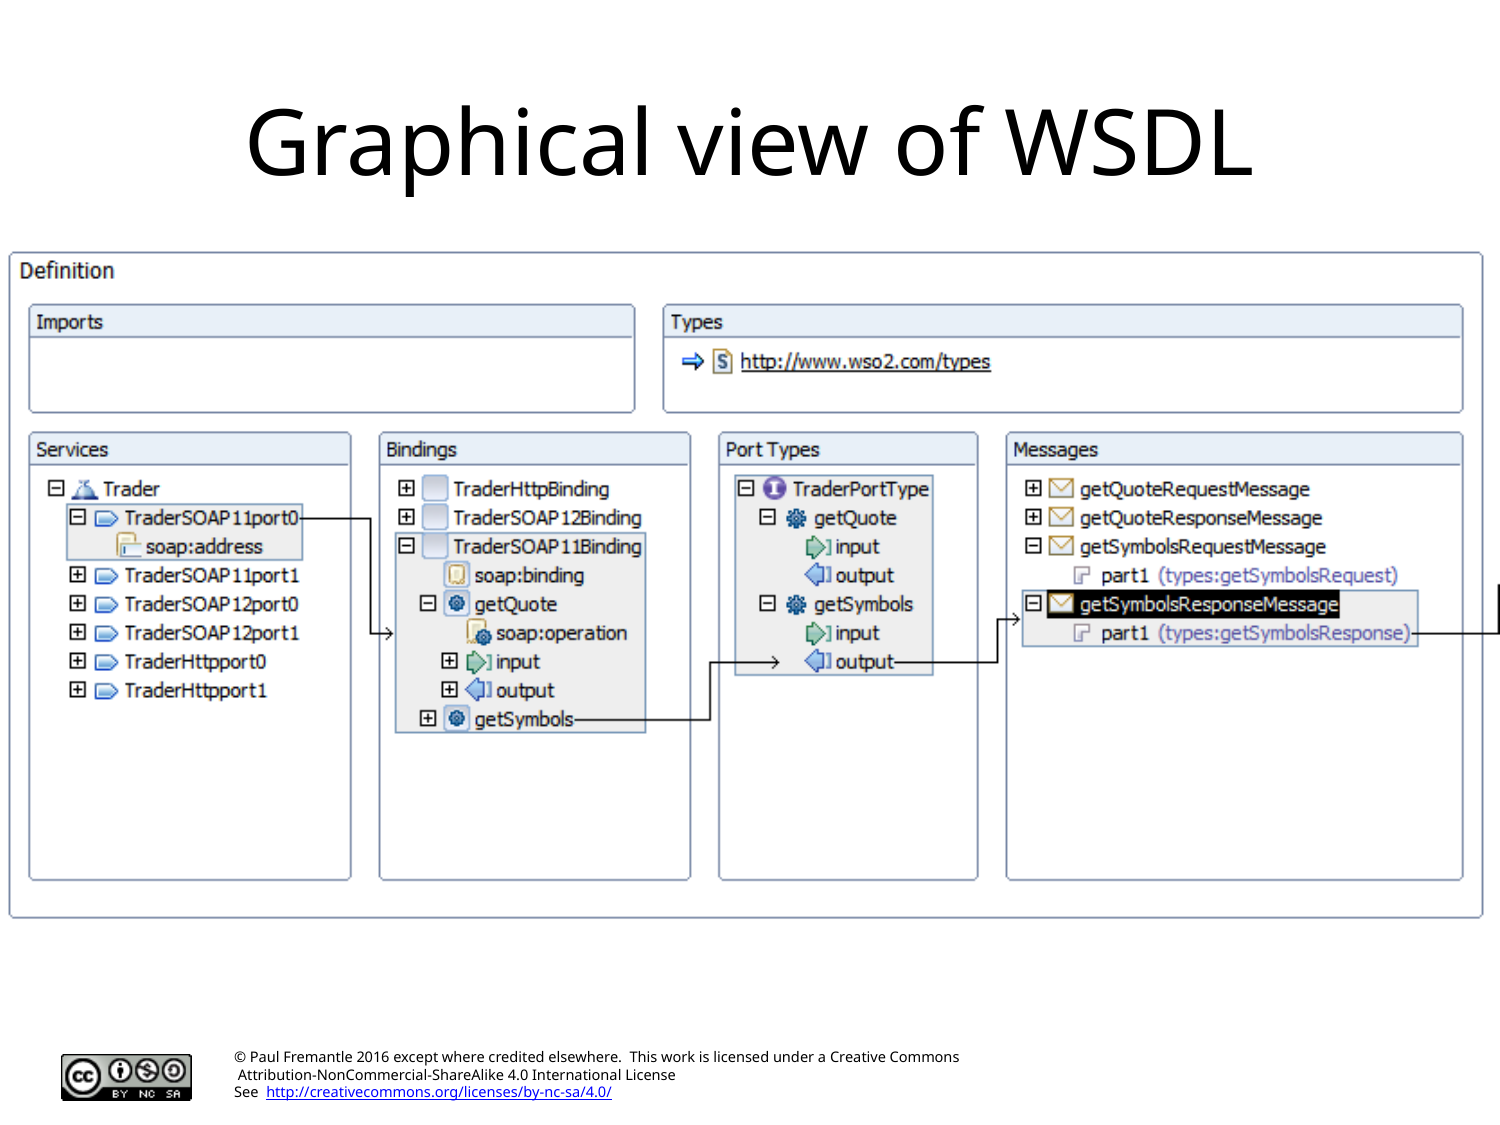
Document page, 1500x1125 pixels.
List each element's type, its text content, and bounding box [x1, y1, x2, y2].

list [0, 243, 1500, 938]
title Graphical view of WSDL [75, 45, 1425, 233]
picture [61, 1054, 192, 1101]
